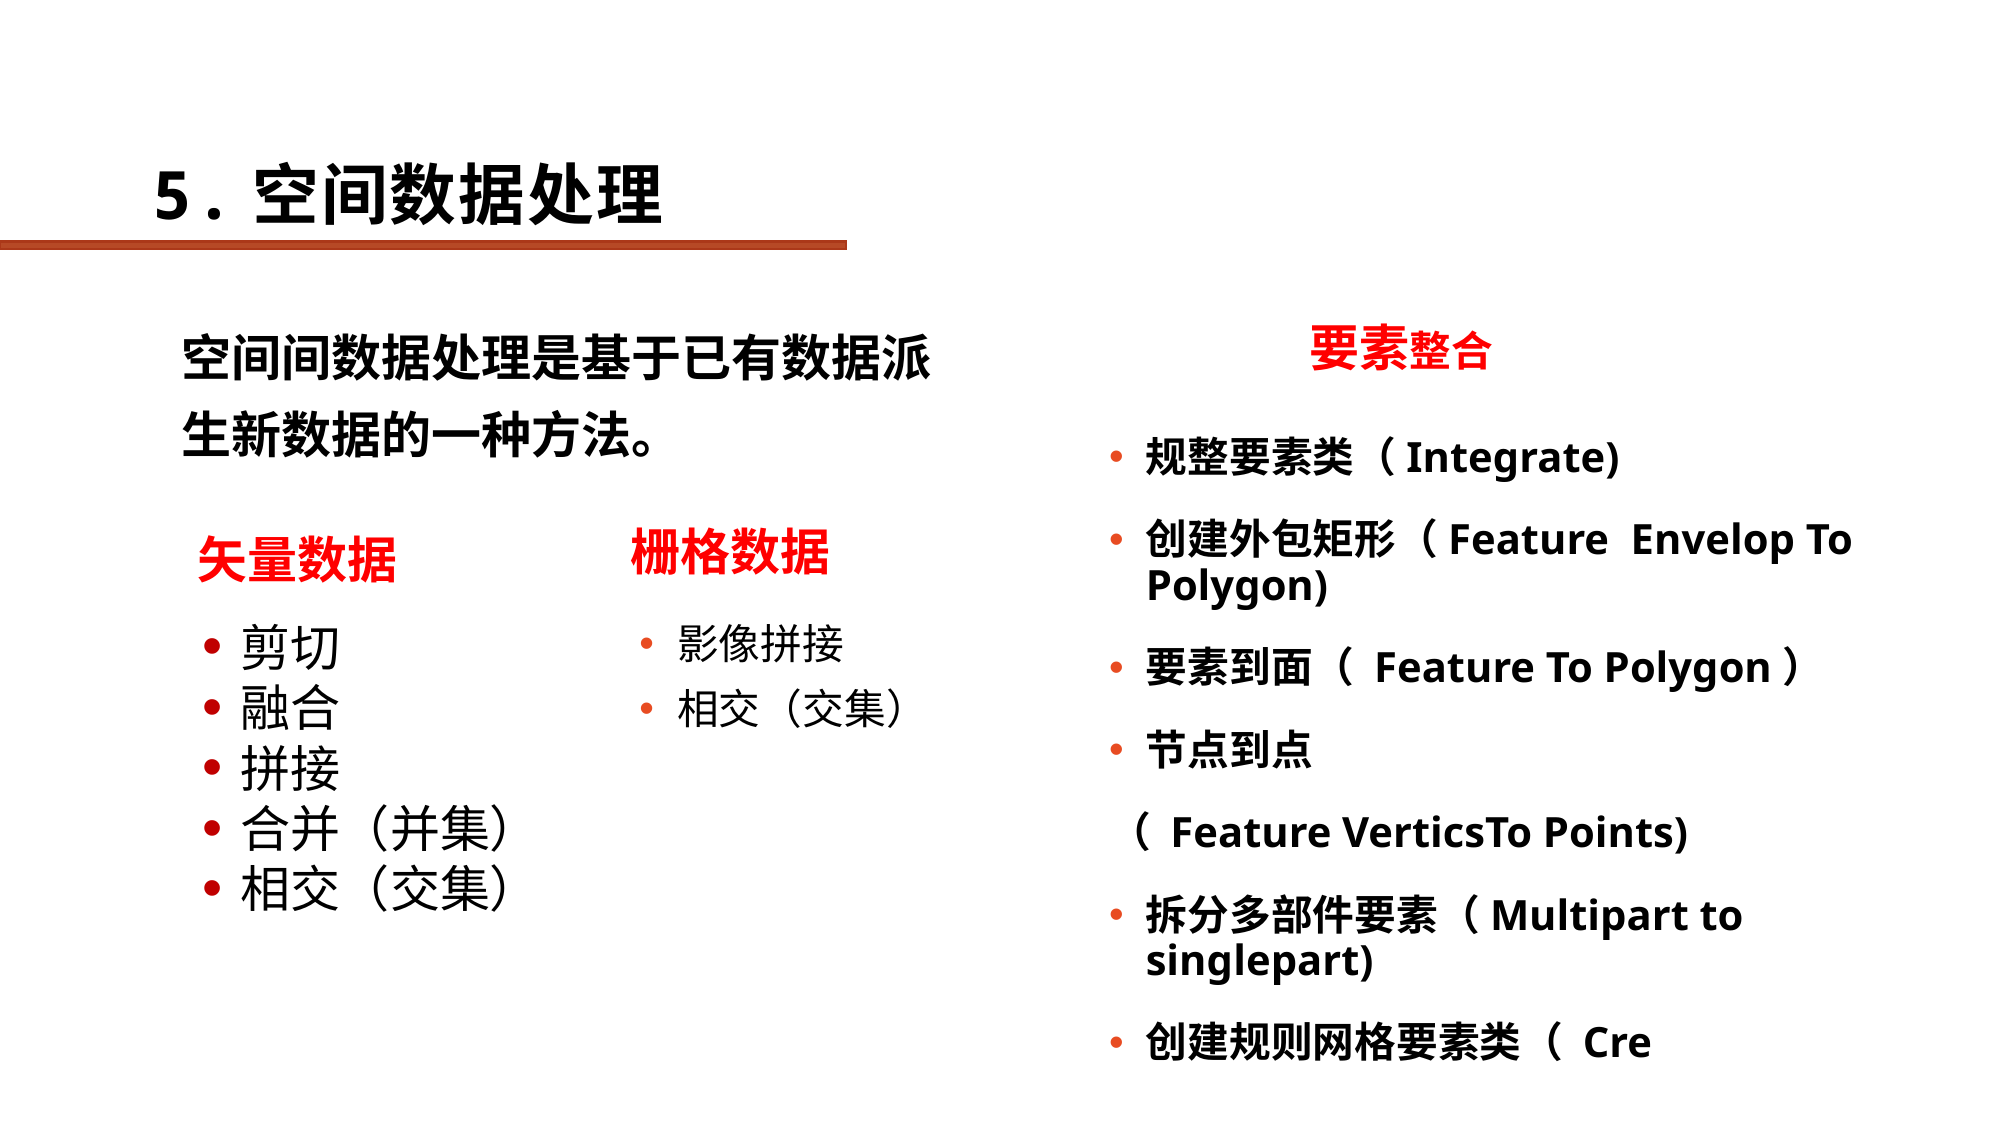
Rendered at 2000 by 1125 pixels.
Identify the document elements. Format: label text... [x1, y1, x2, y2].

text_box 栅格数据 [615, 512, 946, 588]
text_box 影像拼接 相交（交集） [586, 620, 1095, 1125]
text_box 矢量数据 [182, 520, 514, 596]
list 剪切 融合 拼接 合并（并集） 相交（交集） [148, 620, 586, 1125]
title 5.空间数据处理 [137, 16, 1638, 242]
text_box 要素整合 [1295, 309, 1626, 385]
text_box 规整要素类（Integrate) 创建外包矩形（Feature Envelop To Polygon) 要素到面（ Feature To Polygon） 节点到点 （ Feature VerticsTo Points) 拆分多部件要素（Multipart to singlepart) 创建规则网格要素类（ Create Fishnet) [1094, 428, 1922, 1104]
text_box 空间间数据处理是基于已有数据派生新数据的一种方法。 [166, 300, 977, 472]
